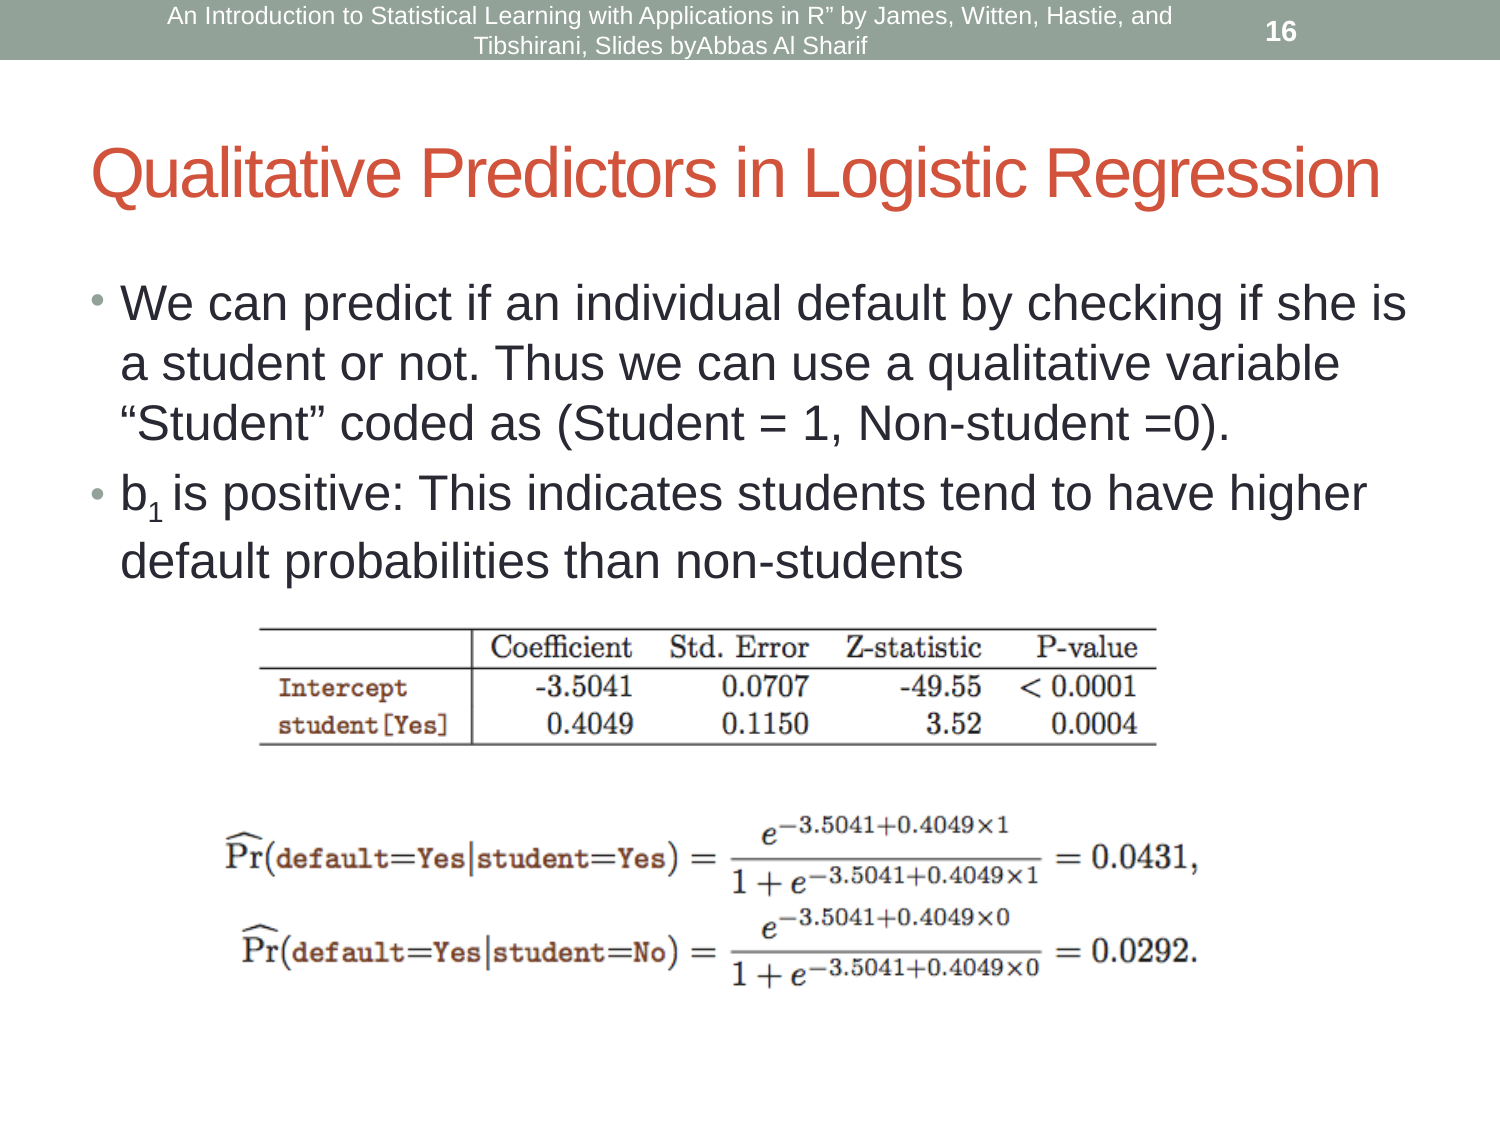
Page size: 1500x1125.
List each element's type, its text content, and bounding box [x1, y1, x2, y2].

picture [236, 608, 1188, 761]
slide_number 16 [1250, 3, 1425, 57]
footer An Introduction to Statistical Learning with Applications in R” by James, Witten, Hastie, and Tibshirani, Slides byAbbas Al Sharif [104, 3, 1238, 57]
title Qualitative Predictors in Logistic Regression [75, 87, 1425, 250]
picture [212, 813, 1238, 1031]
list We can predict if an individual default by checking if she is a student or not. Thus we can use a qualitative variable “Student” coded as (Student = 1, Non-student =0). b1 is positive: This indicates students tend to have higher default probabilities than non-students [75, 262, 1425, 1063]
